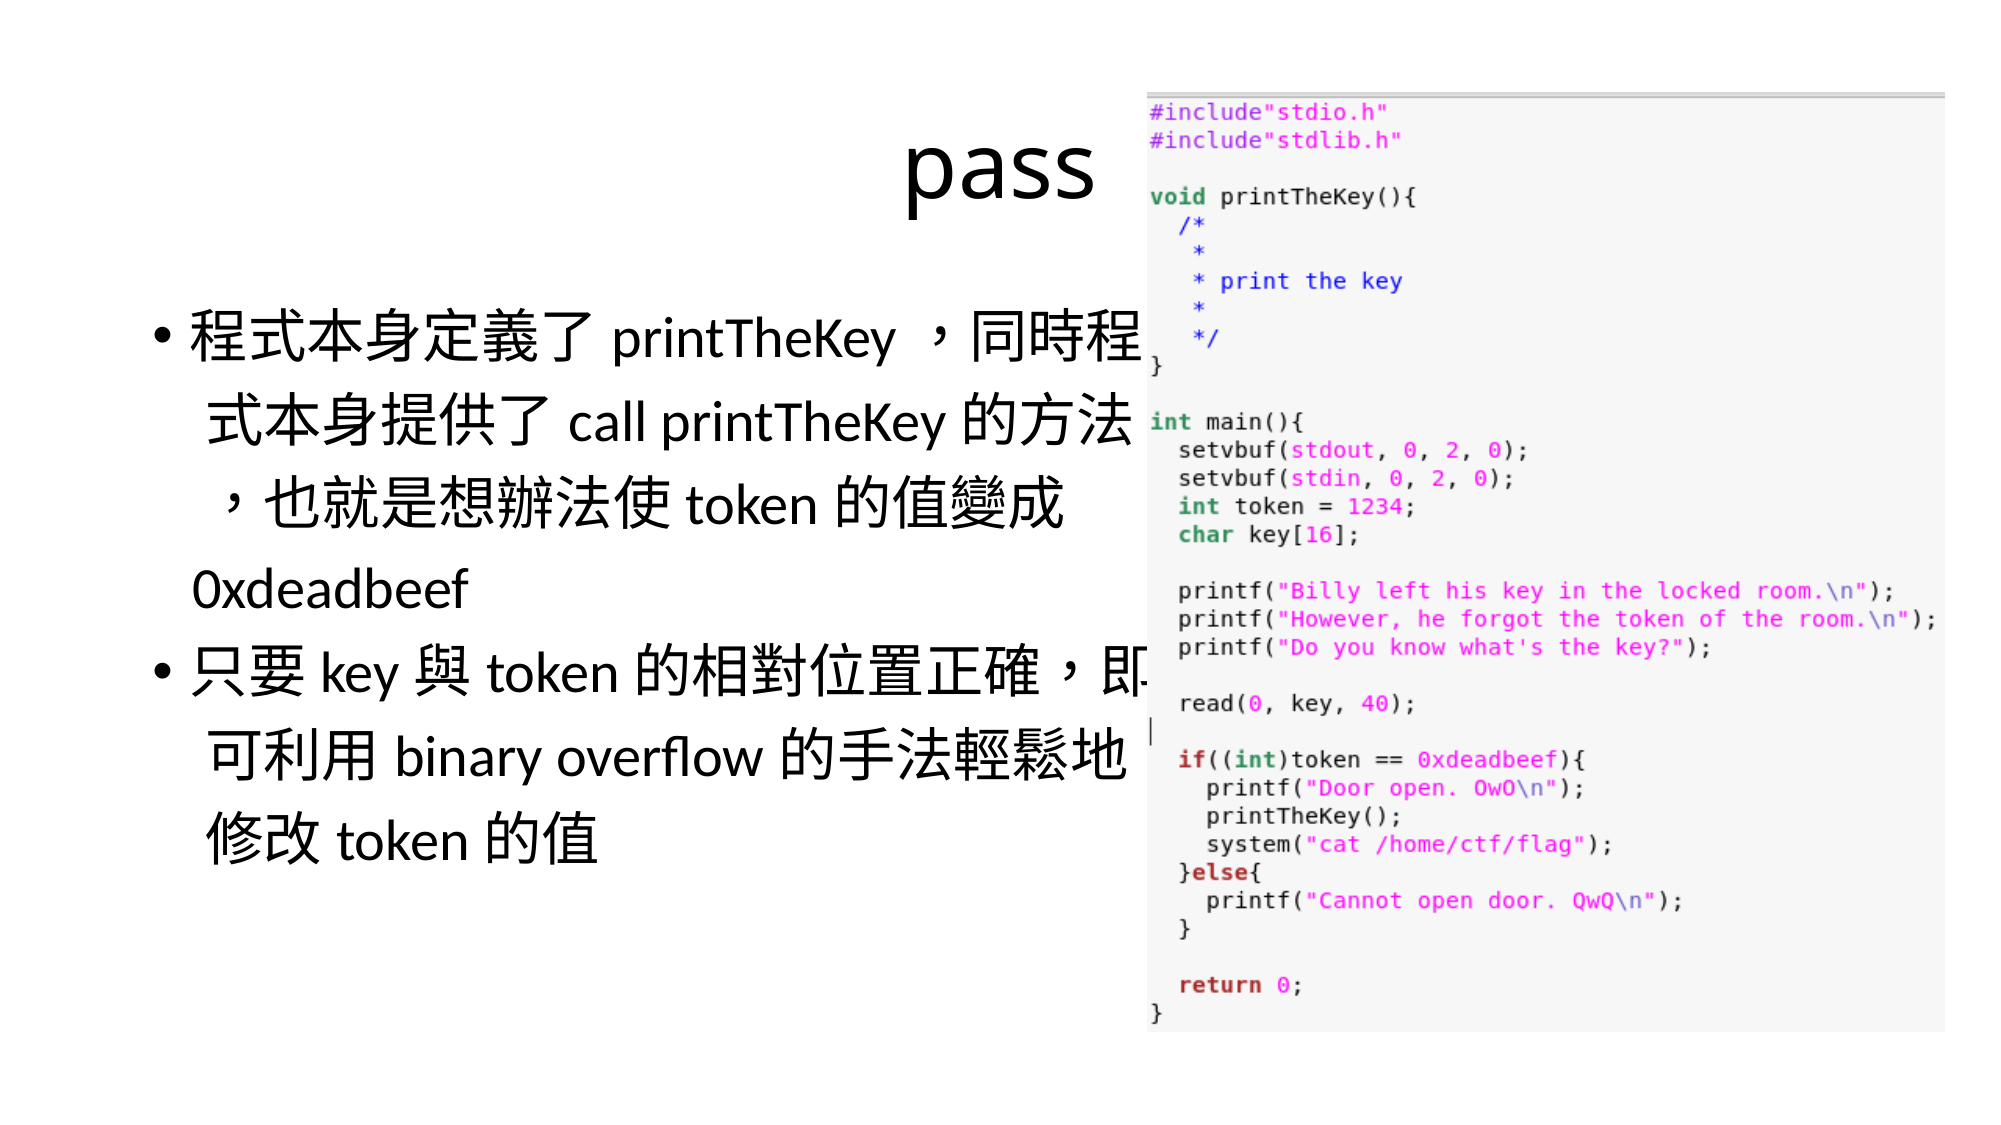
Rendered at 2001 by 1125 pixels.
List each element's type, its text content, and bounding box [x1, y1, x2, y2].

title pass [137, 59, 1863, 278]
list 程式本身定義了printTheKey，同時程 式本身提供了call printTheKey的方法 ，也就是想辦法使token的值變成 0xdeadbeef 只要key與token的相對位置正確，即 可利用binary overflow的手法輕鬆地 修改token的值 [137, 299, 1147, 1014]
picture [1147, 92, 1945, 1033]
